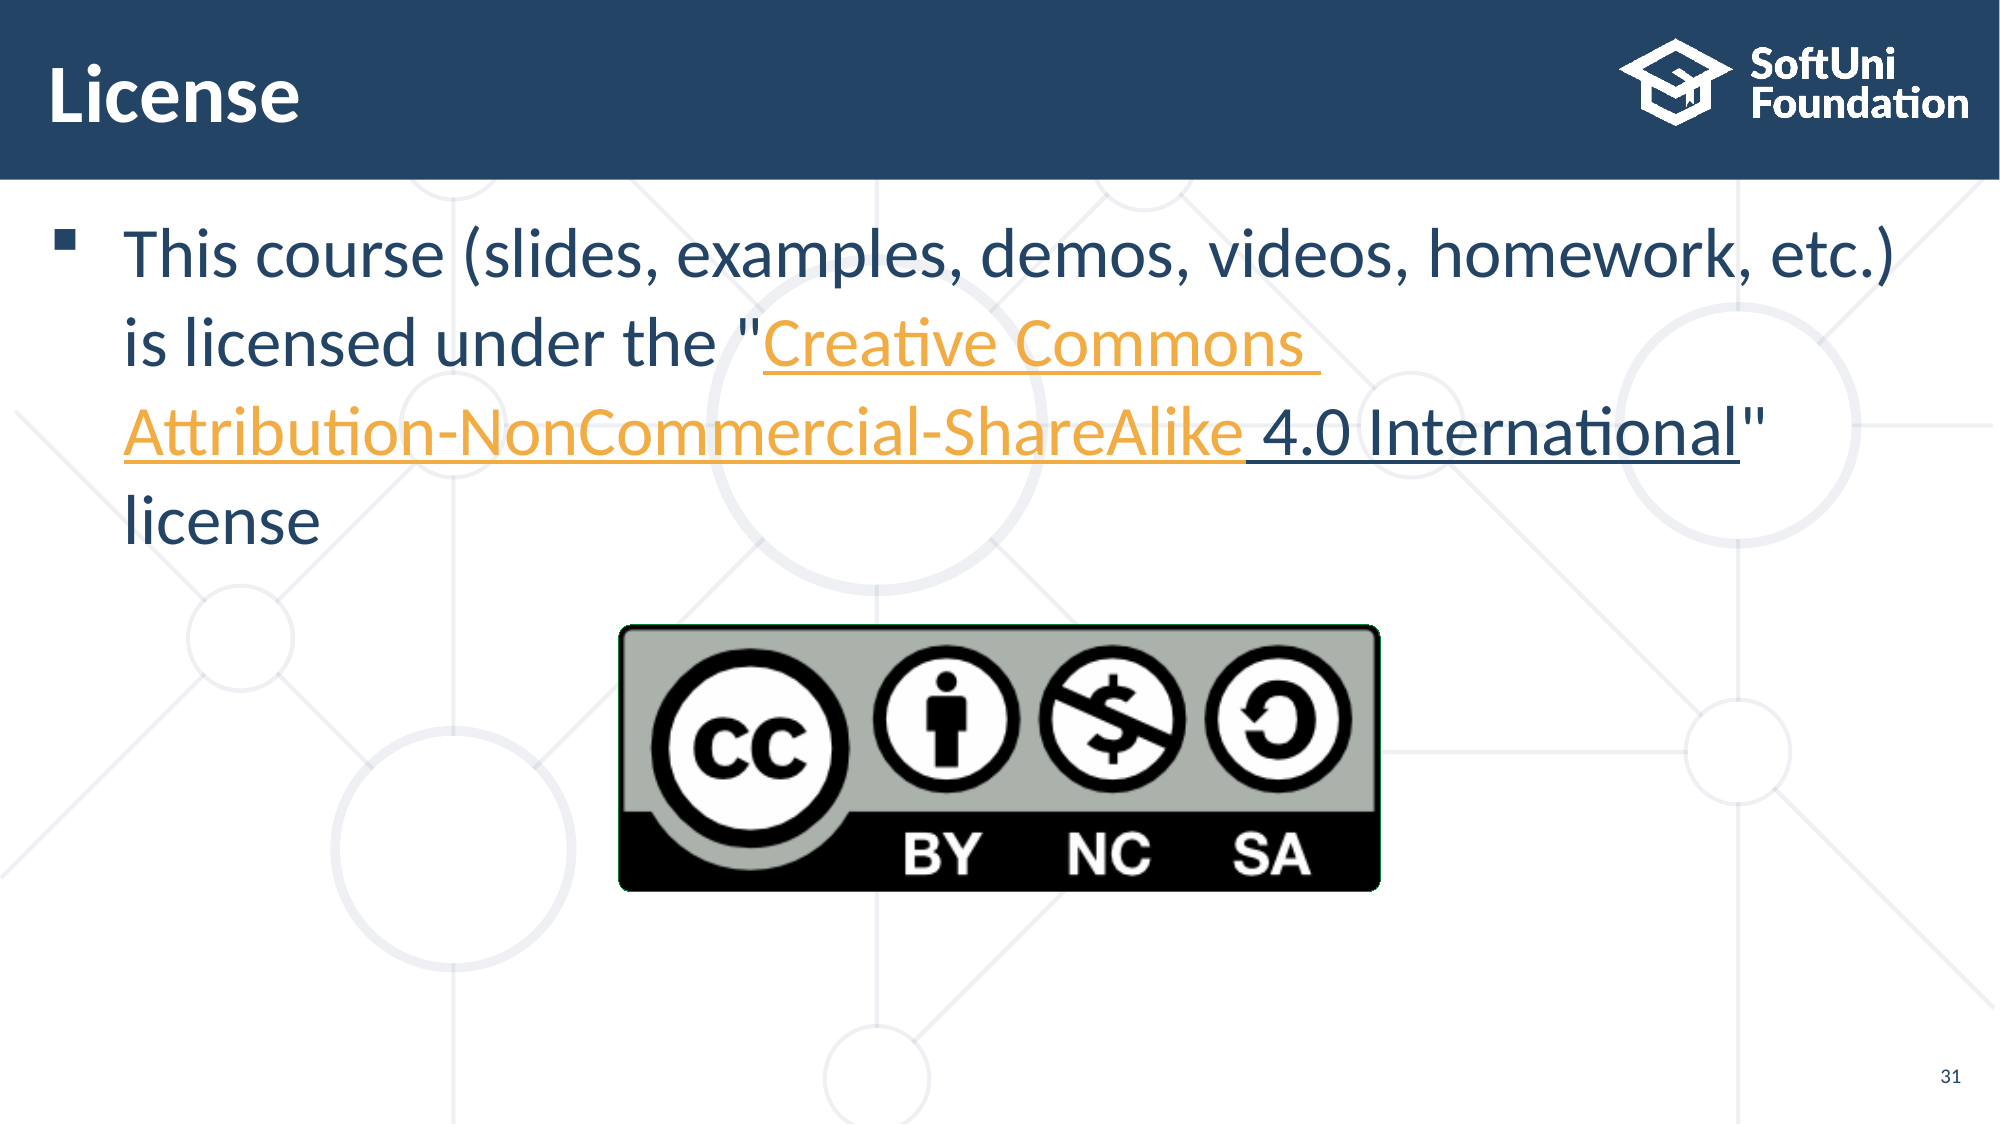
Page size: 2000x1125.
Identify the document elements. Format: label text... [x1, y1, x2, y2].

list This course (slides, examples, demos, videos, homework, etc.) is licensed under the "Creative Commons Attribution-NonCommercial-ShareAlike 4.0 International" license [31, 196, 1970, 1050]
picture [1618, 38, 1968, 126]
slide_number 31 [1896, 1049, 1968, 1101]
title License [31, 16, 1591, 162]
picture [618, 624, 1381, 892]
